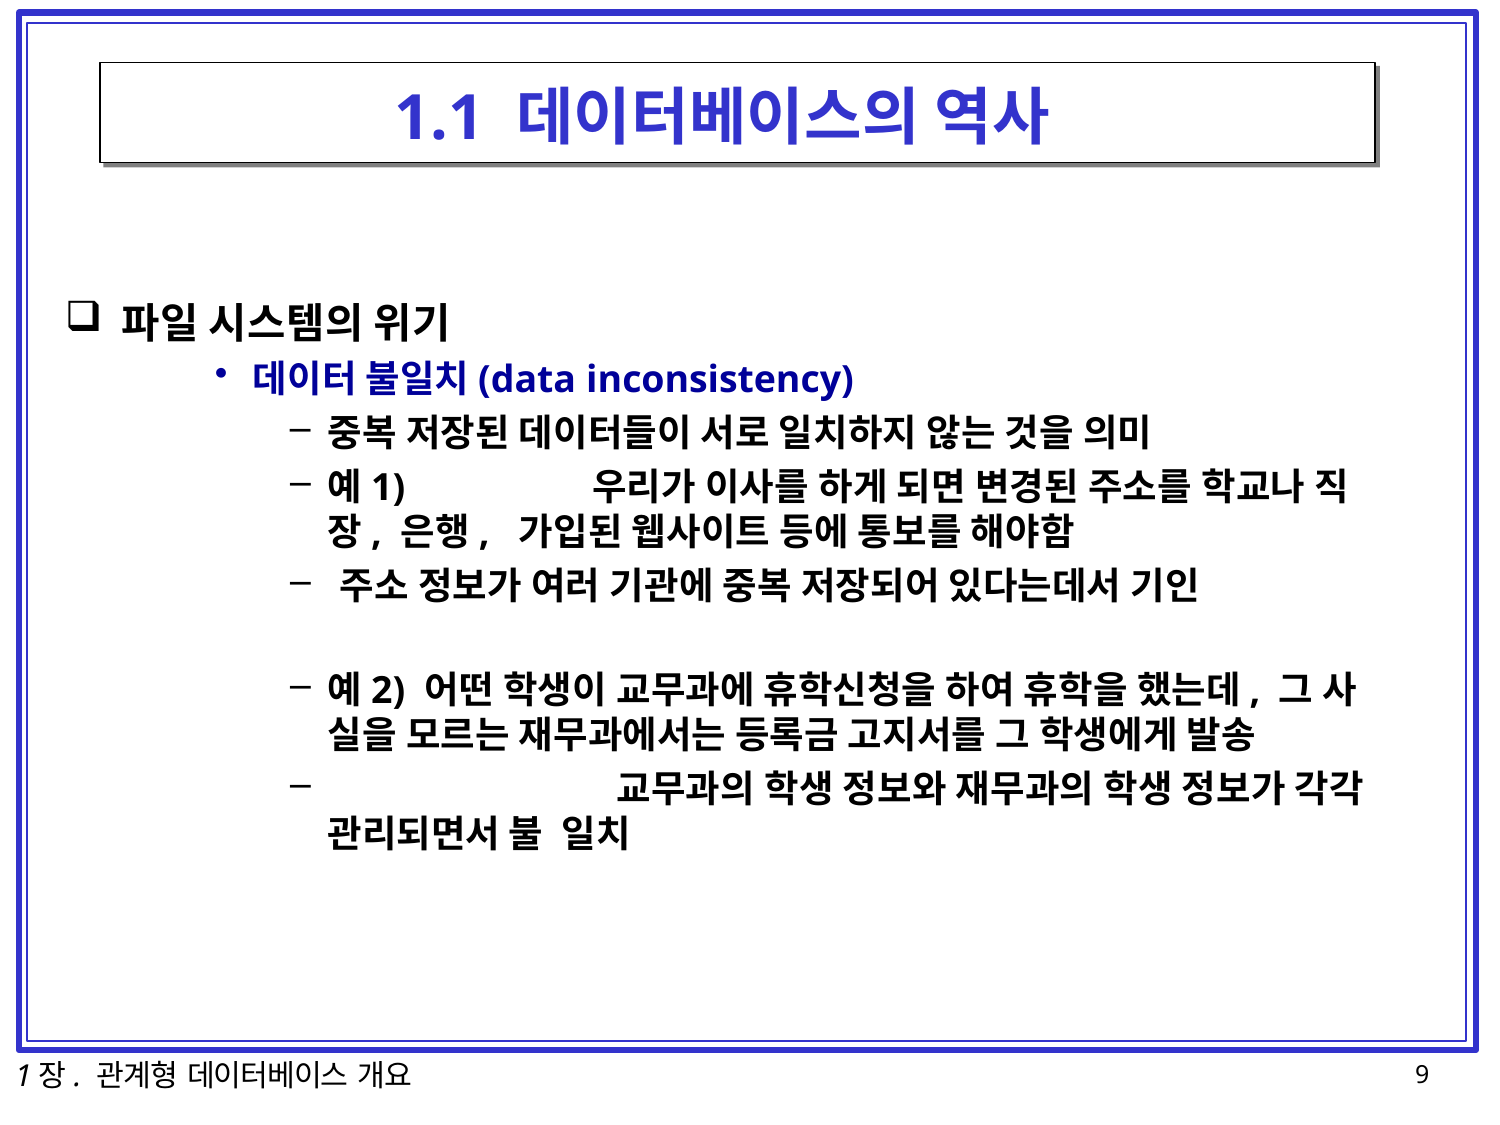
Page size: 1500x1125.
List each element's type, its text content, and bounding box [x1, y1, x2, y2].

title 1.1 데이터베이스의 역사 [100, 74, 1375, 265]
slide_number 9 [1408, 1064, 1453, 1125]
footer 1장. 관계형 데이터베이스 개요 [12, 1058, 425, 1125]
text_box 파일 시스템의 위기 데이터 불일치(data inconsistency) 중복 저장된 데이터들이 서로 일치하지 않는 것을 의미 예1) 우리가 이사를 하게 되면 변경된 주소를 학교나 직장, 은행, 가입된 웹사이트 등에 통보를 해야함 주소 정보가 여러 기관에 중복 저장되어 있다는데서 기인 예2) 어떤 학생이 교무과에 휴학신청을 하여 휴학을 했는데, 그 사 실을 모르는 재무과에서는 등록금 고지서를 그 학생에게 발송 교무과의 학생 정보와 재무과의 학생 정보가 각각 관리되면서 불 일치 [62, 284, 1408, 856]
